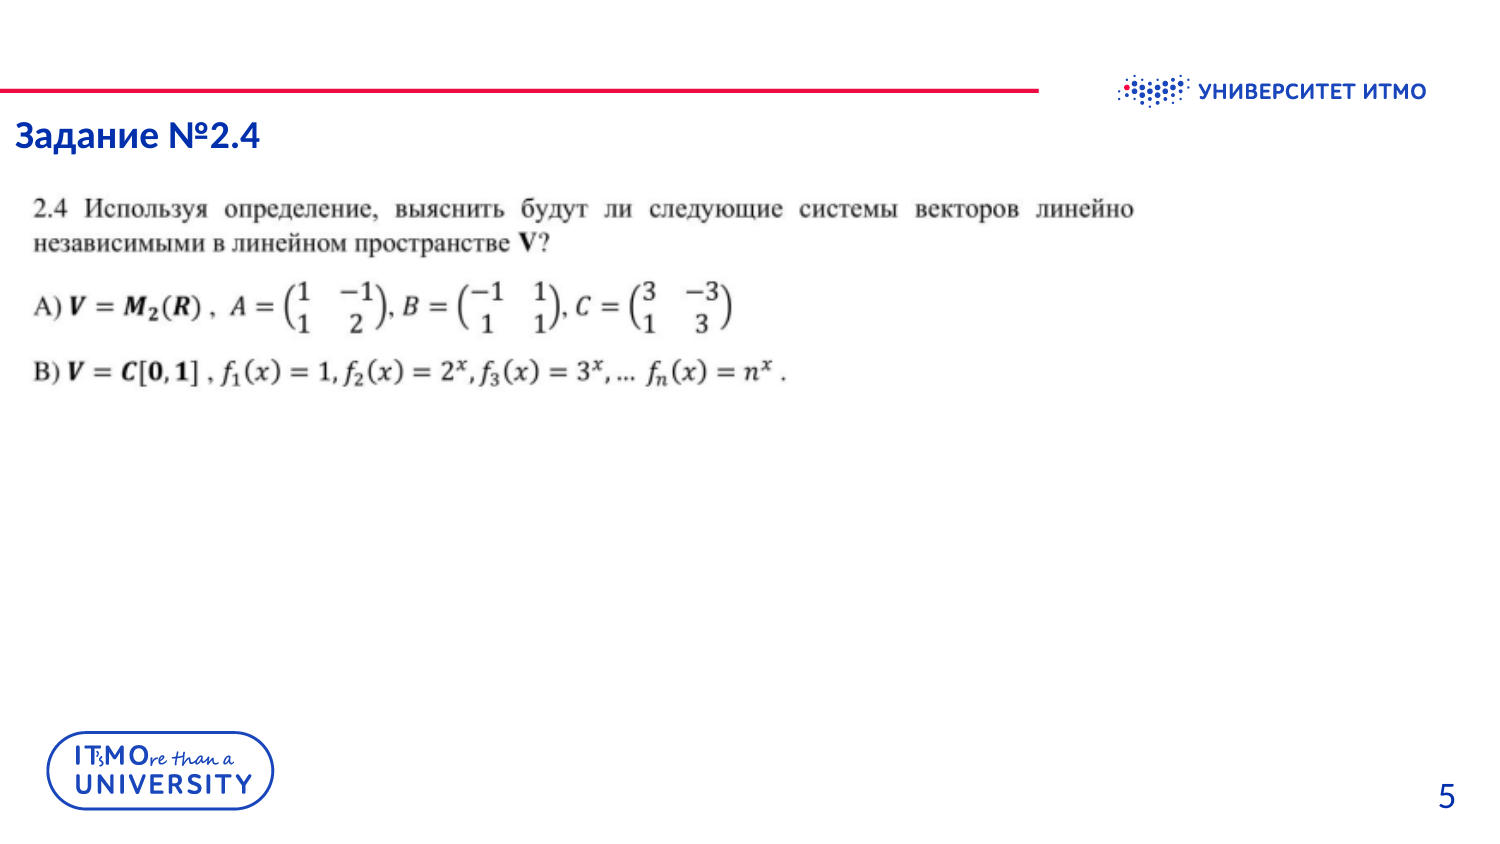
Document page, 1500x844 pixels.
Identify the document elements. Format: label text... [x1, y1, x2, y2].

text_box 5 [1337, 763, 1472, 824]
title Задание №2.4 [0, 60, 463, 164]
picture [0, 0, 1500, 844]
